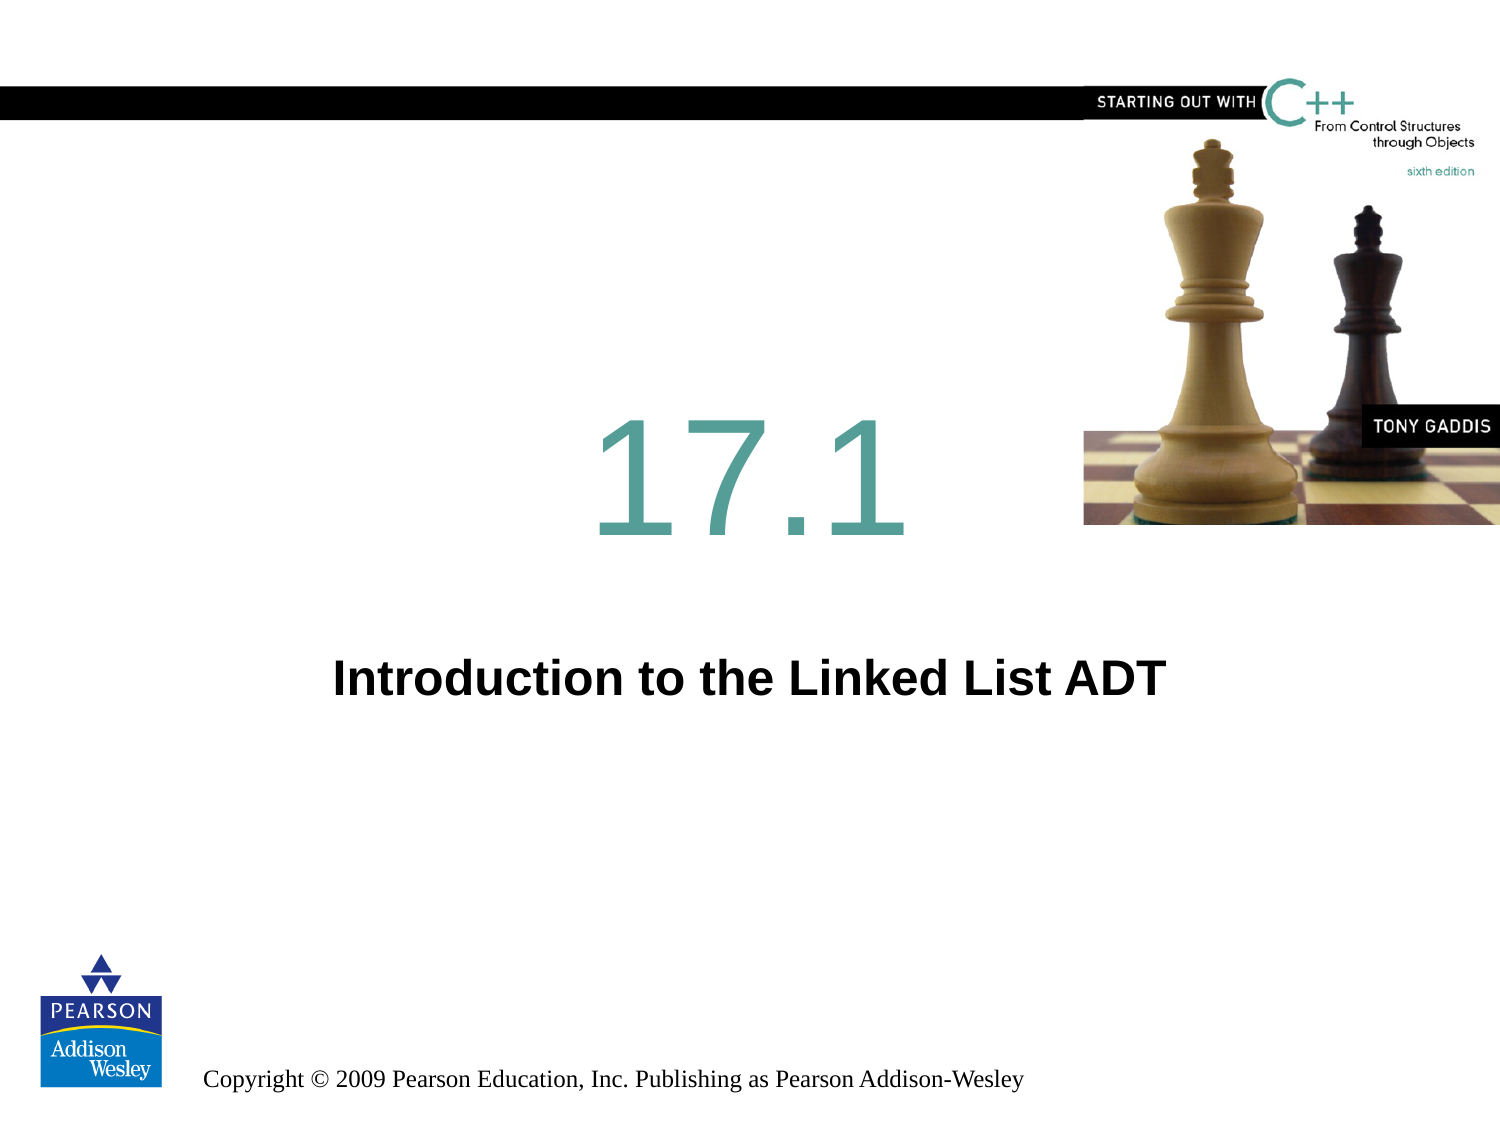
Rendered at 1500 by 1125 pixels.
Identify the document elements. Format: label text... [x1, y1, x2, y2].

title 17.1 [112, 375, 1388, 563]
subtitle Introduction to the Linked List ADT [225, 637, 1275, 925]
picture [37, 949, 164, 1089]
